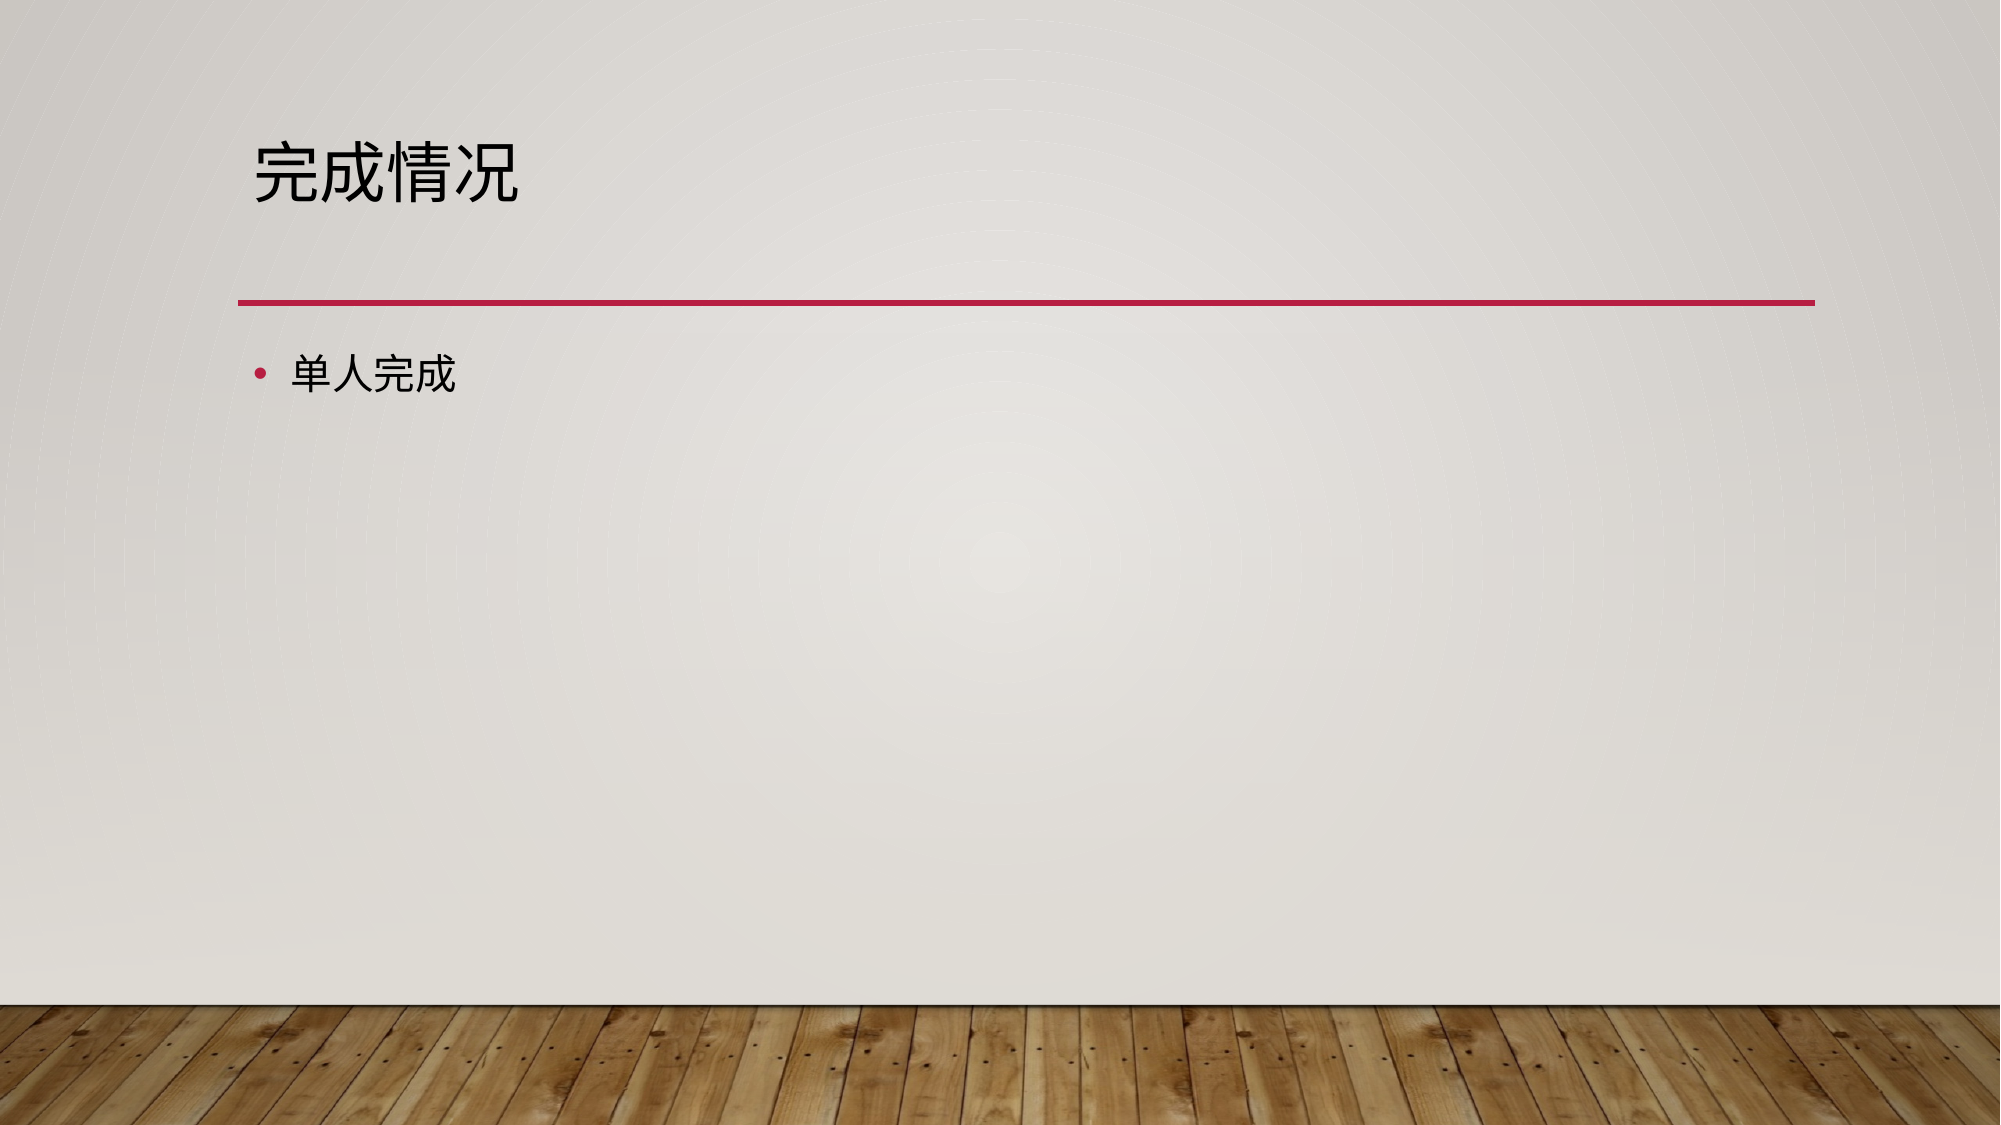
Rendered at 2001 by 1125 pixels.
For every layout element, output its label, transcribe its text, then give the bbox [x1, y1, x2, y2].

title 完成情况 [238, 131, 1814, 305]
picture [0, 1005, 2000, 1125]
list 单人完成 [238, 330, 1814, 897]
